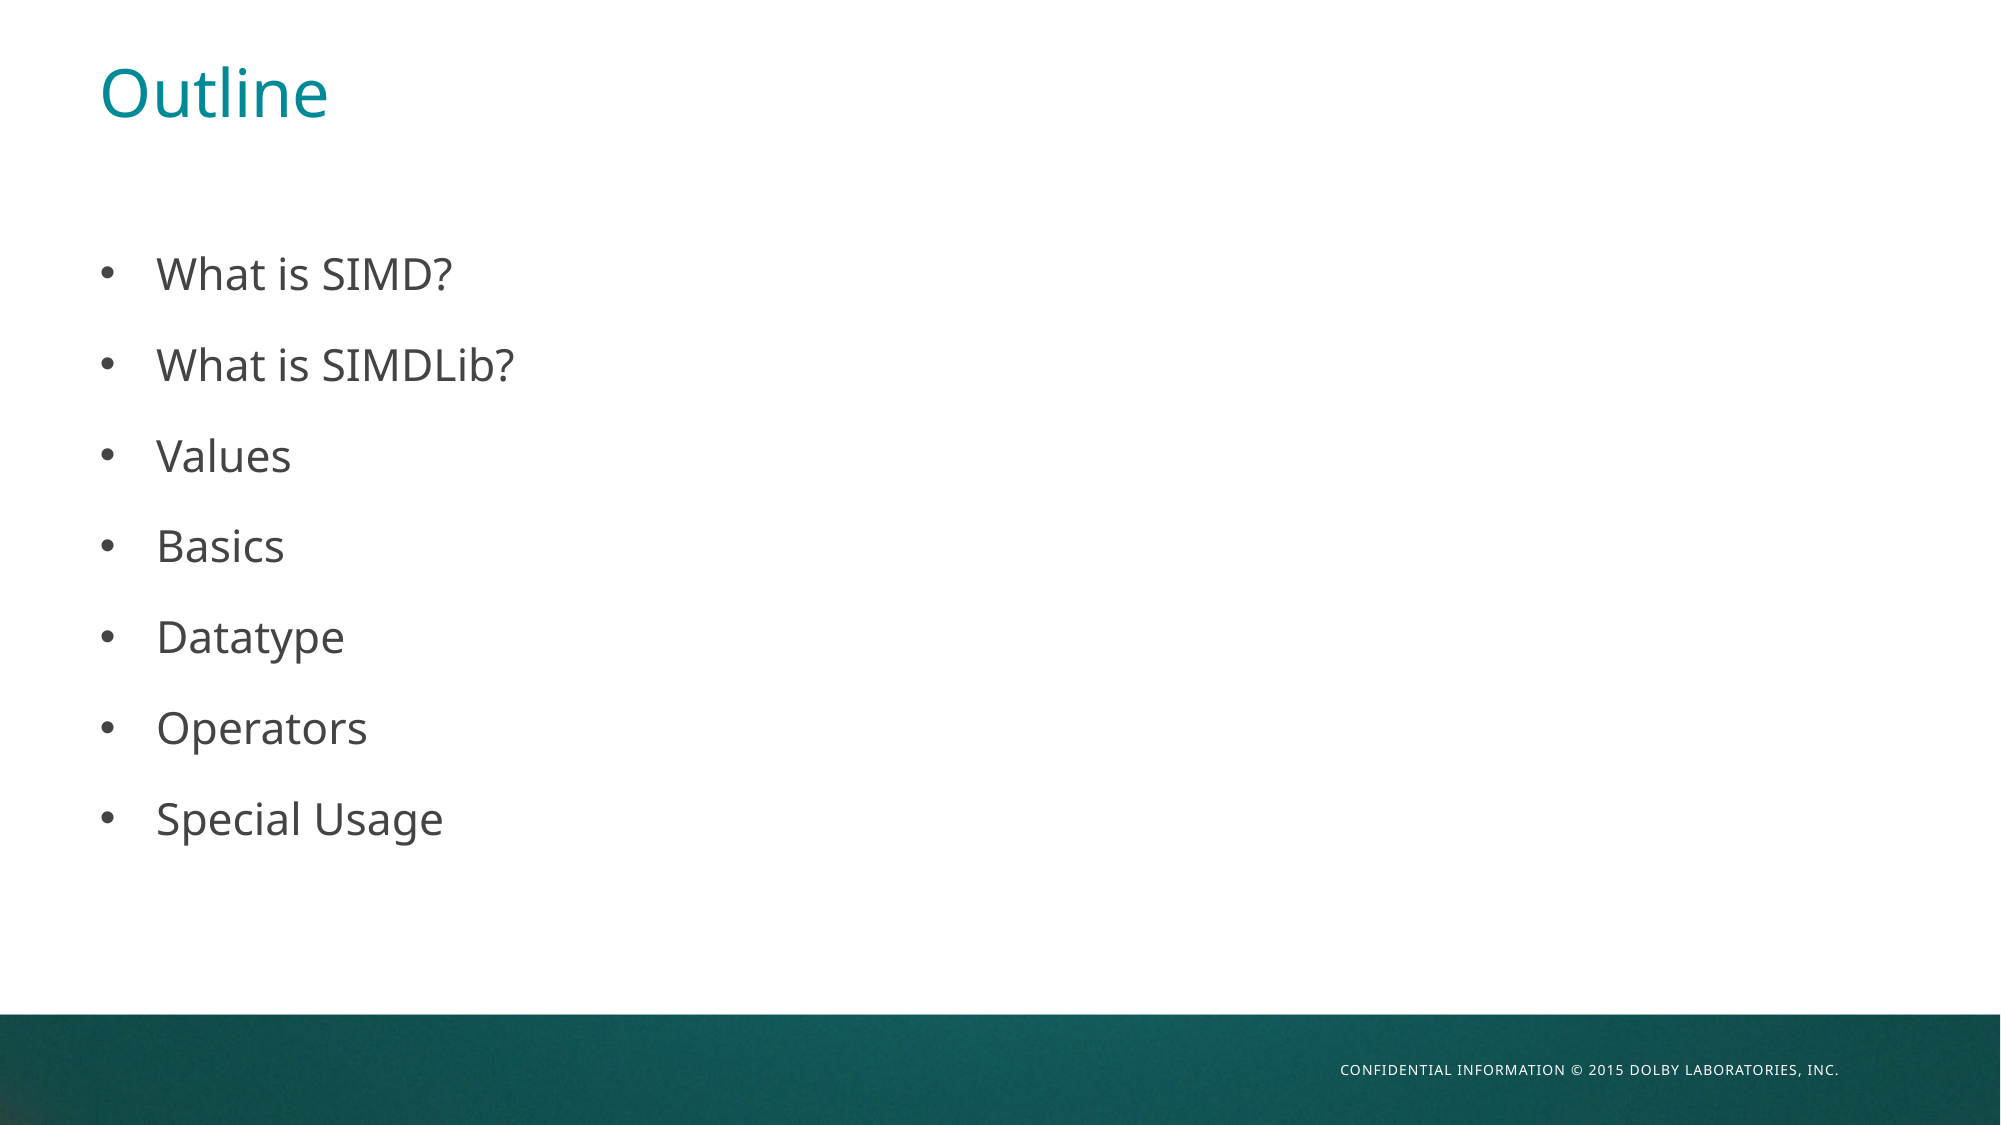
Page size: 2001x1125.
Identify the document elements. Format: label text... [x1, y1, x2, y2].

list What is SIMD? What is SIMDLib? Values Basics Datatype Operators Special Usage [99, 246, 1800, 952]
title Outline [99, 0, 1800, 138]
picture [0, 0, 2001, 1125]
